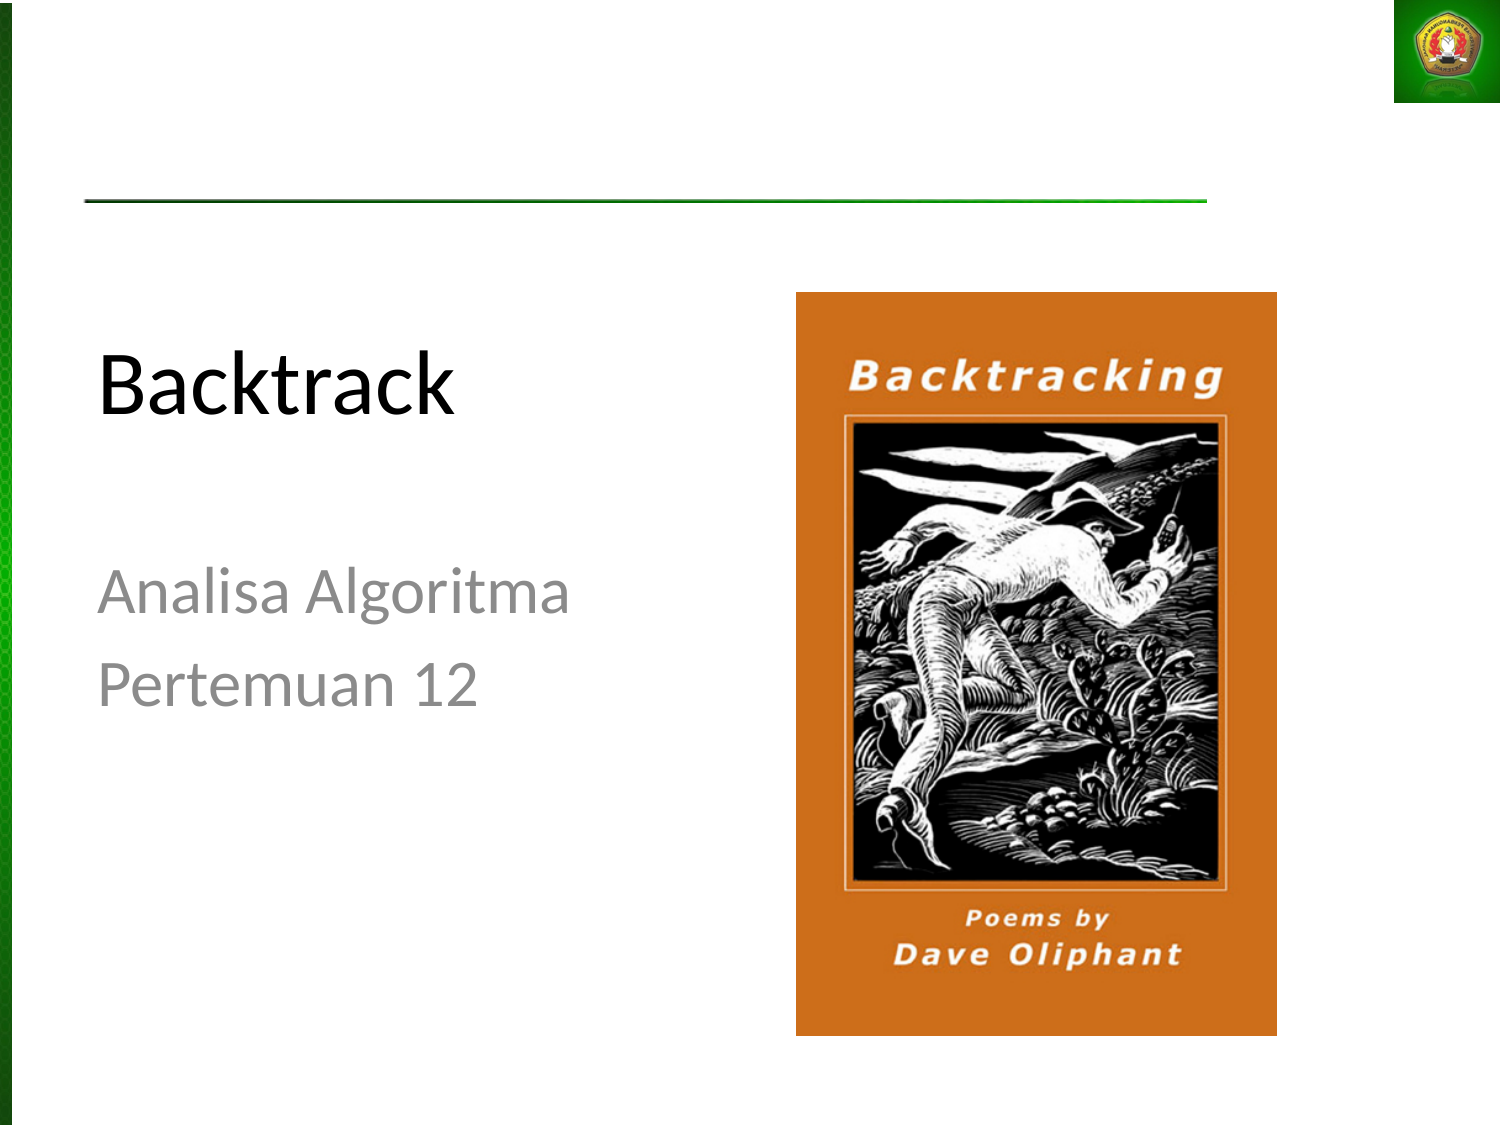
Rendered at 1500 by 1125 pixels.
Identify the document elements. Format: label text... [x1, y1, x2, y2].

subtitle Analisa Algoritma Pertemuan 12 [82, 539, 791, 827]
picture [0, 3, 12, 1125]
picture [796, 292, 1277, 1037]
title Backtrack [82, 257, 1266, 499]
picture [82, 199, 1207, 203]
picture [1394, 0, 1500, 103]
